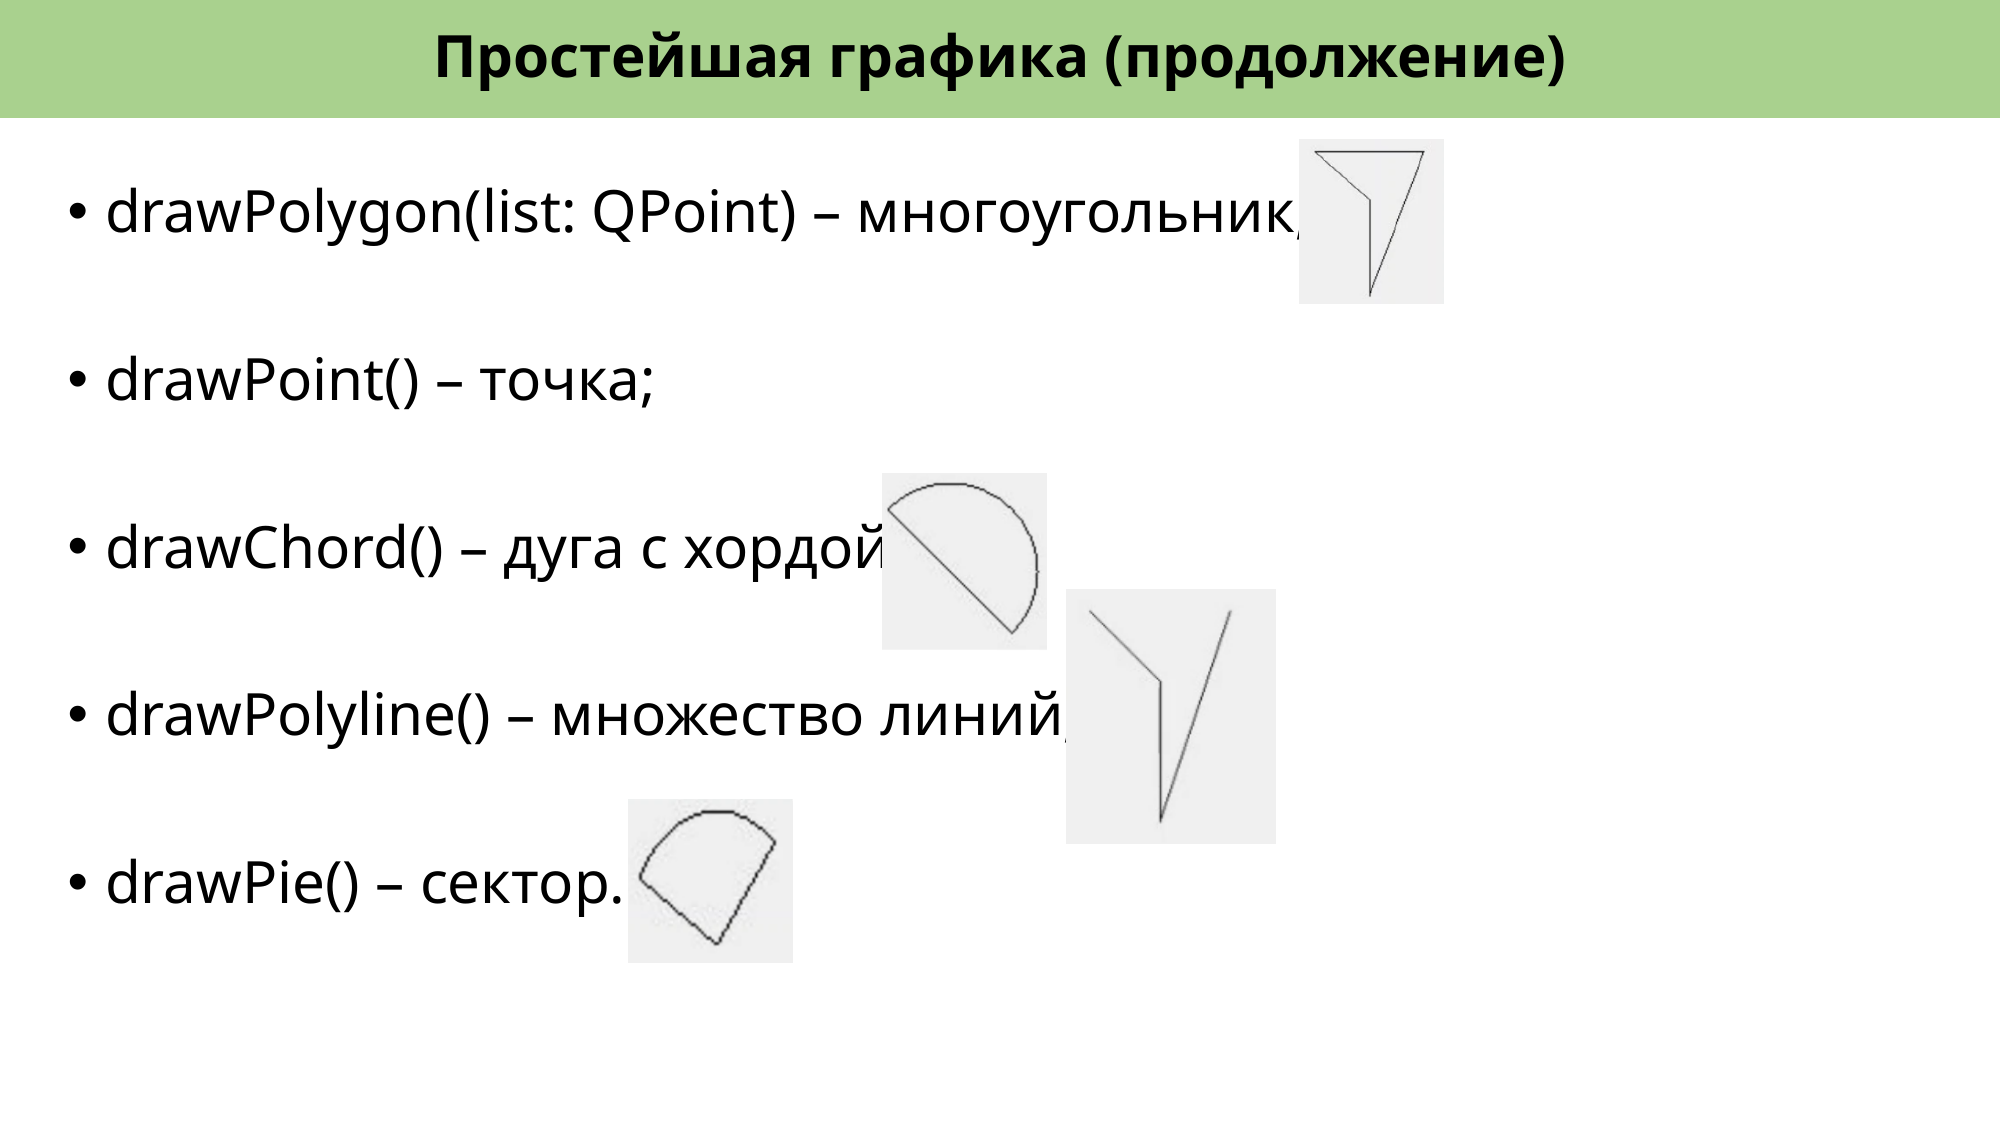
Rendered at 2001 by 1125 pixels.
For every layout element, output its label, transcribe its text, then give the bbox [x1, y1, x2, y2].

text_box Простейшая графика (продолжение) [0, 0, 2000, 118]
list drawPolygon(list: QPoint) – многоугольник; drawPoint() – точка; drawChord() – дуга с хордой; drawPolyline() – множество линий; drawPie() – сектор. [52, 175, 1944, 1066]
picture [882, 473, 1048, 652]
picture [1299, 138, 1444, 304]
picture [628, 798, 793, 964]
picture [1066, 589, 1276, 845]
